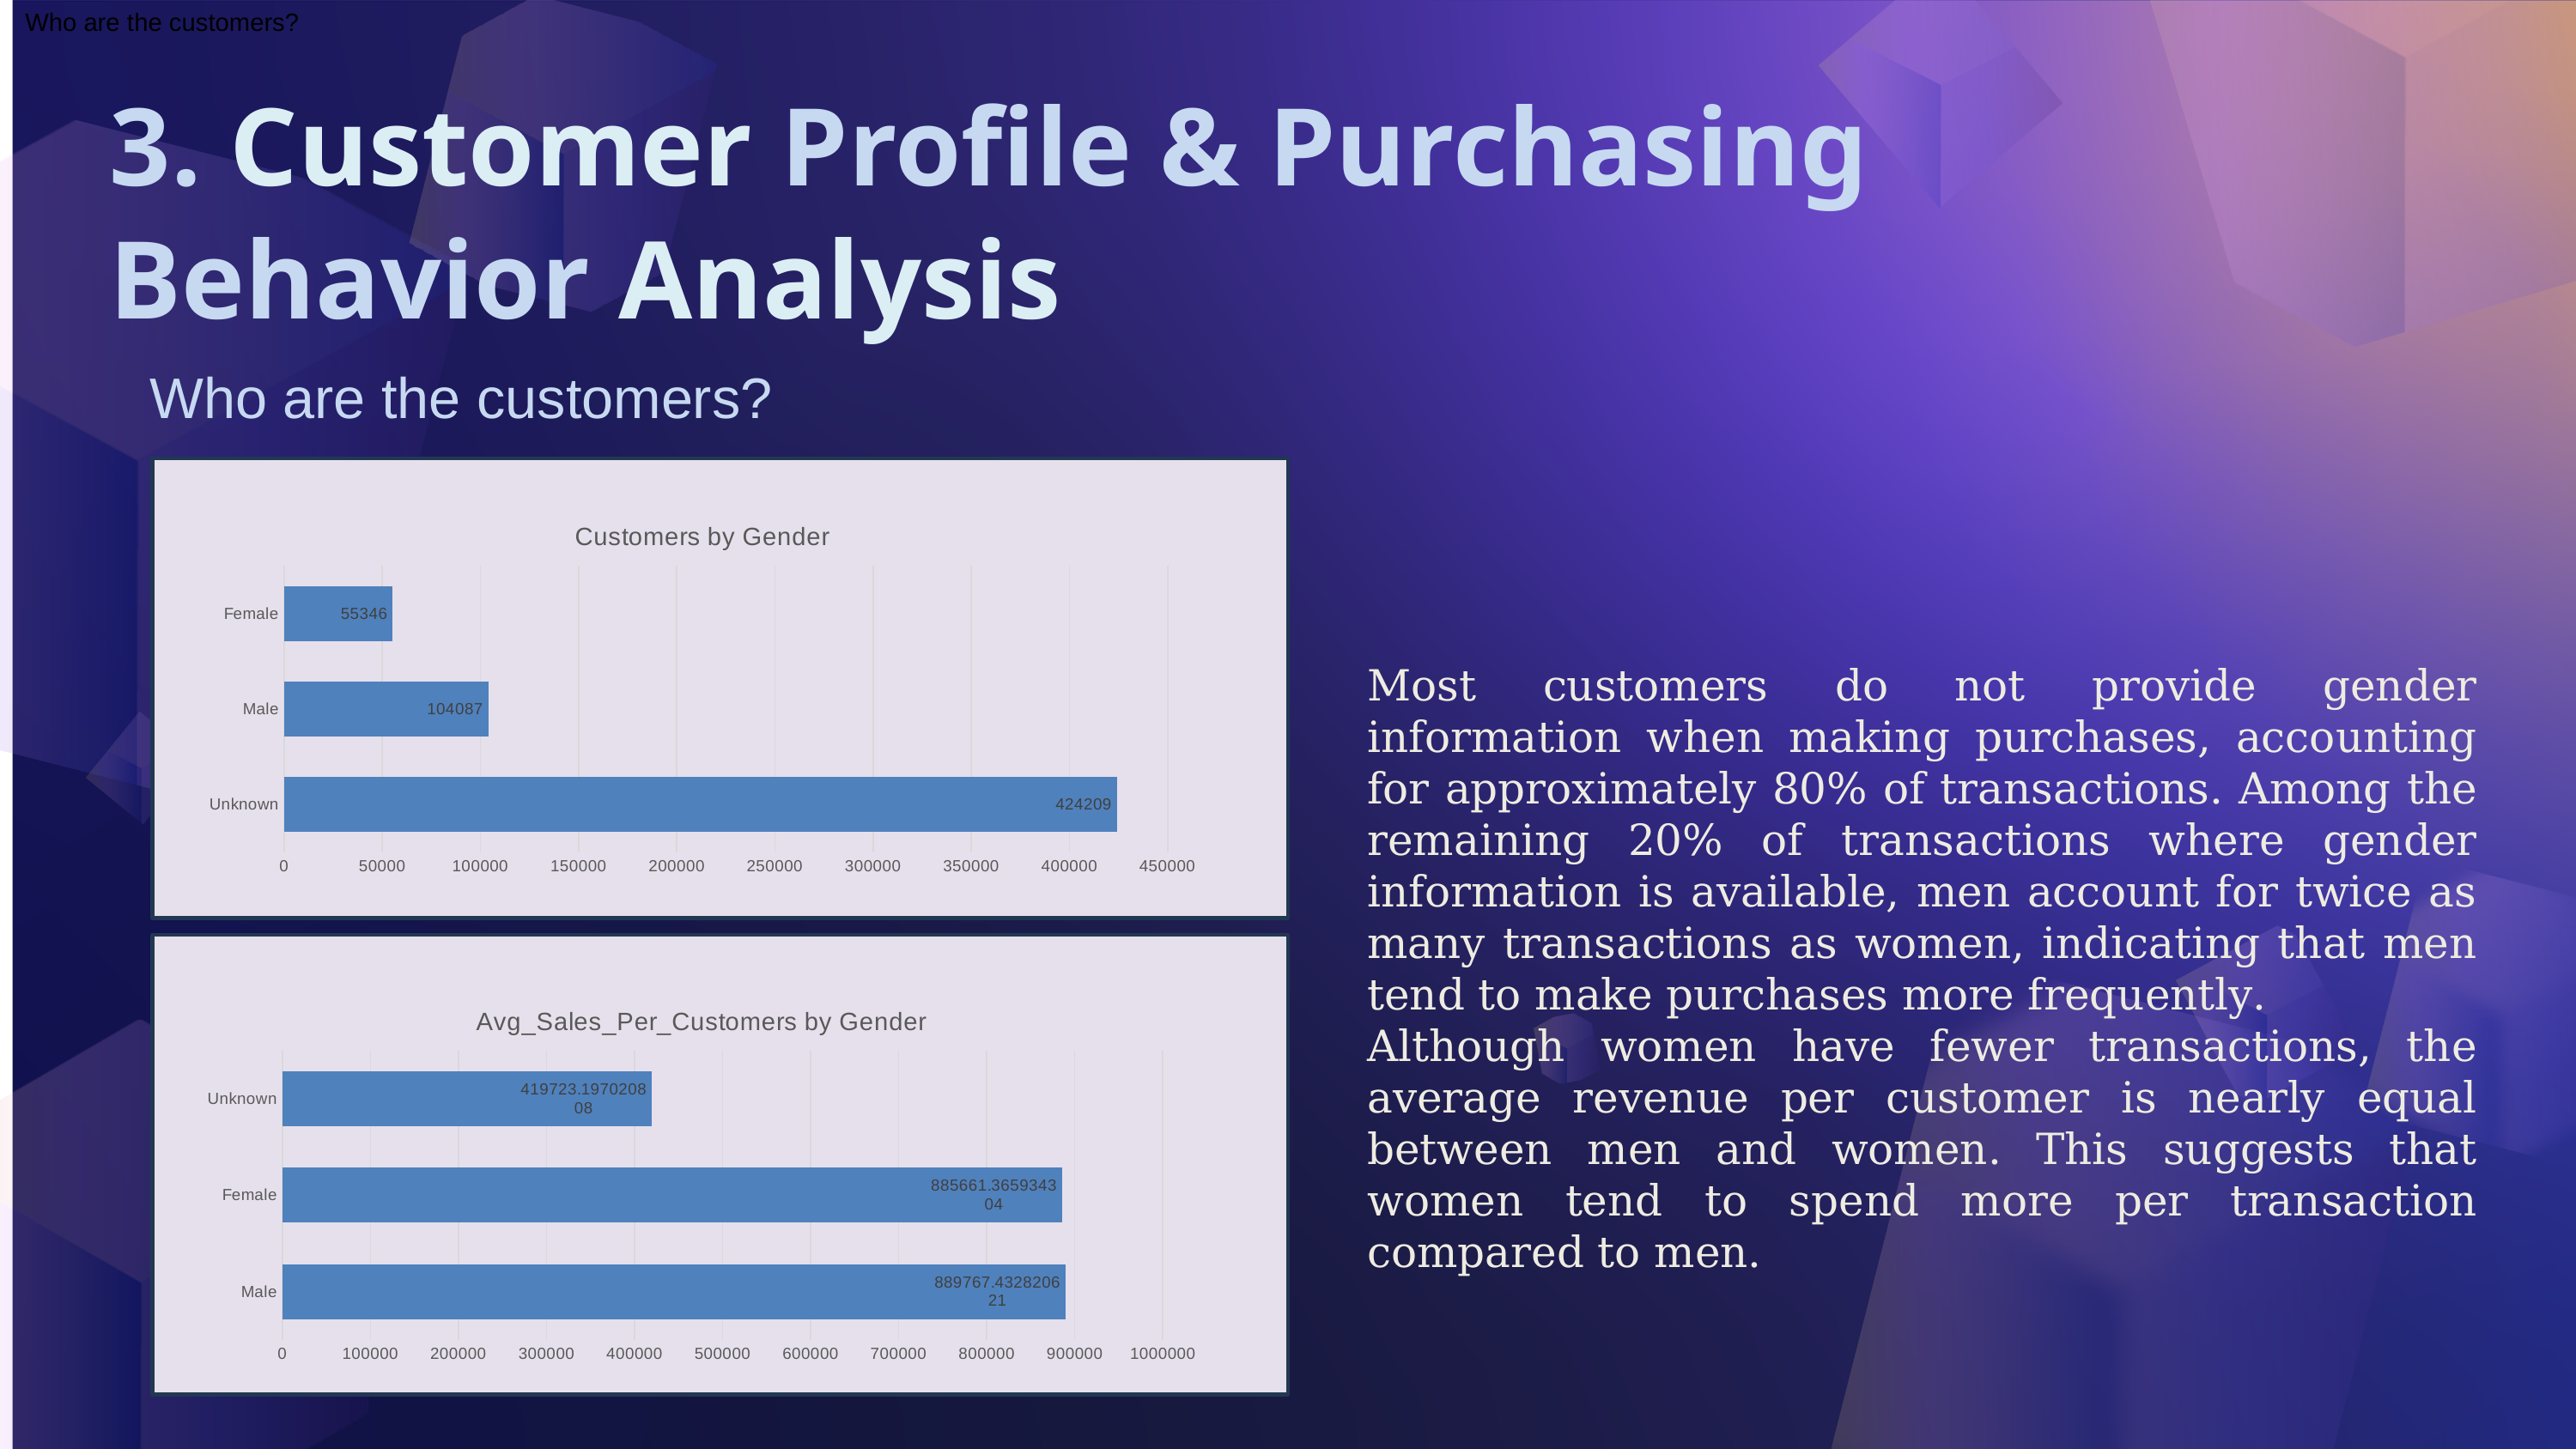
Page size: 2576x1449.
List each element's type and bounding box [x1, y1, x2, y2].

chart [186, 985, 1217, 1372]
text_box [0, 0, 2576, 1449]
chart [188, 500, 1217, 884]
